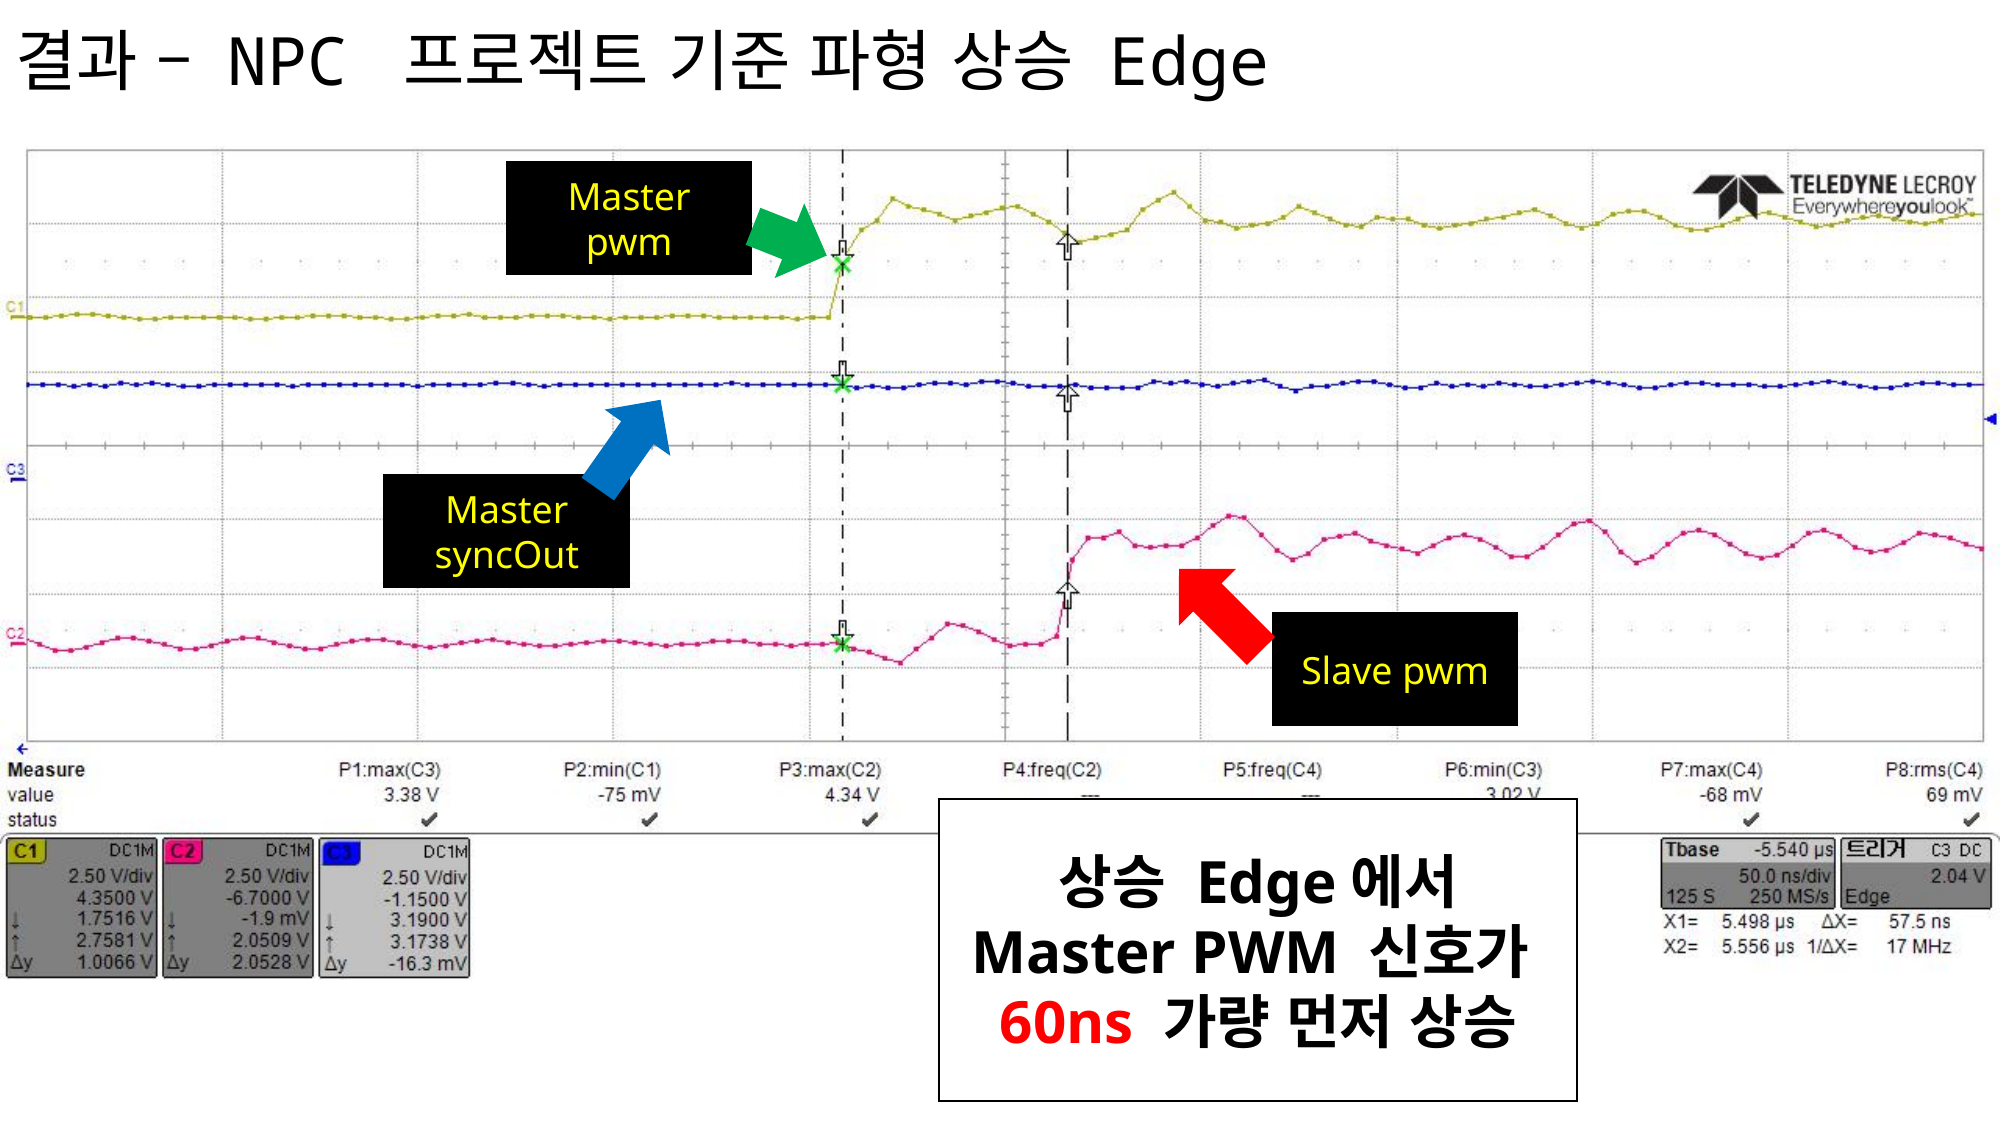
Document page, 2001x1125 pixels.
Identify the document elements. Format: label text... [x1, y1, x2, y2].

text_box 결과 – NPC 프로젝트 기준 파형 상승 Edge [0, 0, 2000, 108]
text_box 상승 Edge에서 Master PWM 신호가 60ns 가량 먼저 상승 [938, 980, 1578, 1102]
picture [0, 145, 2000, 980]
